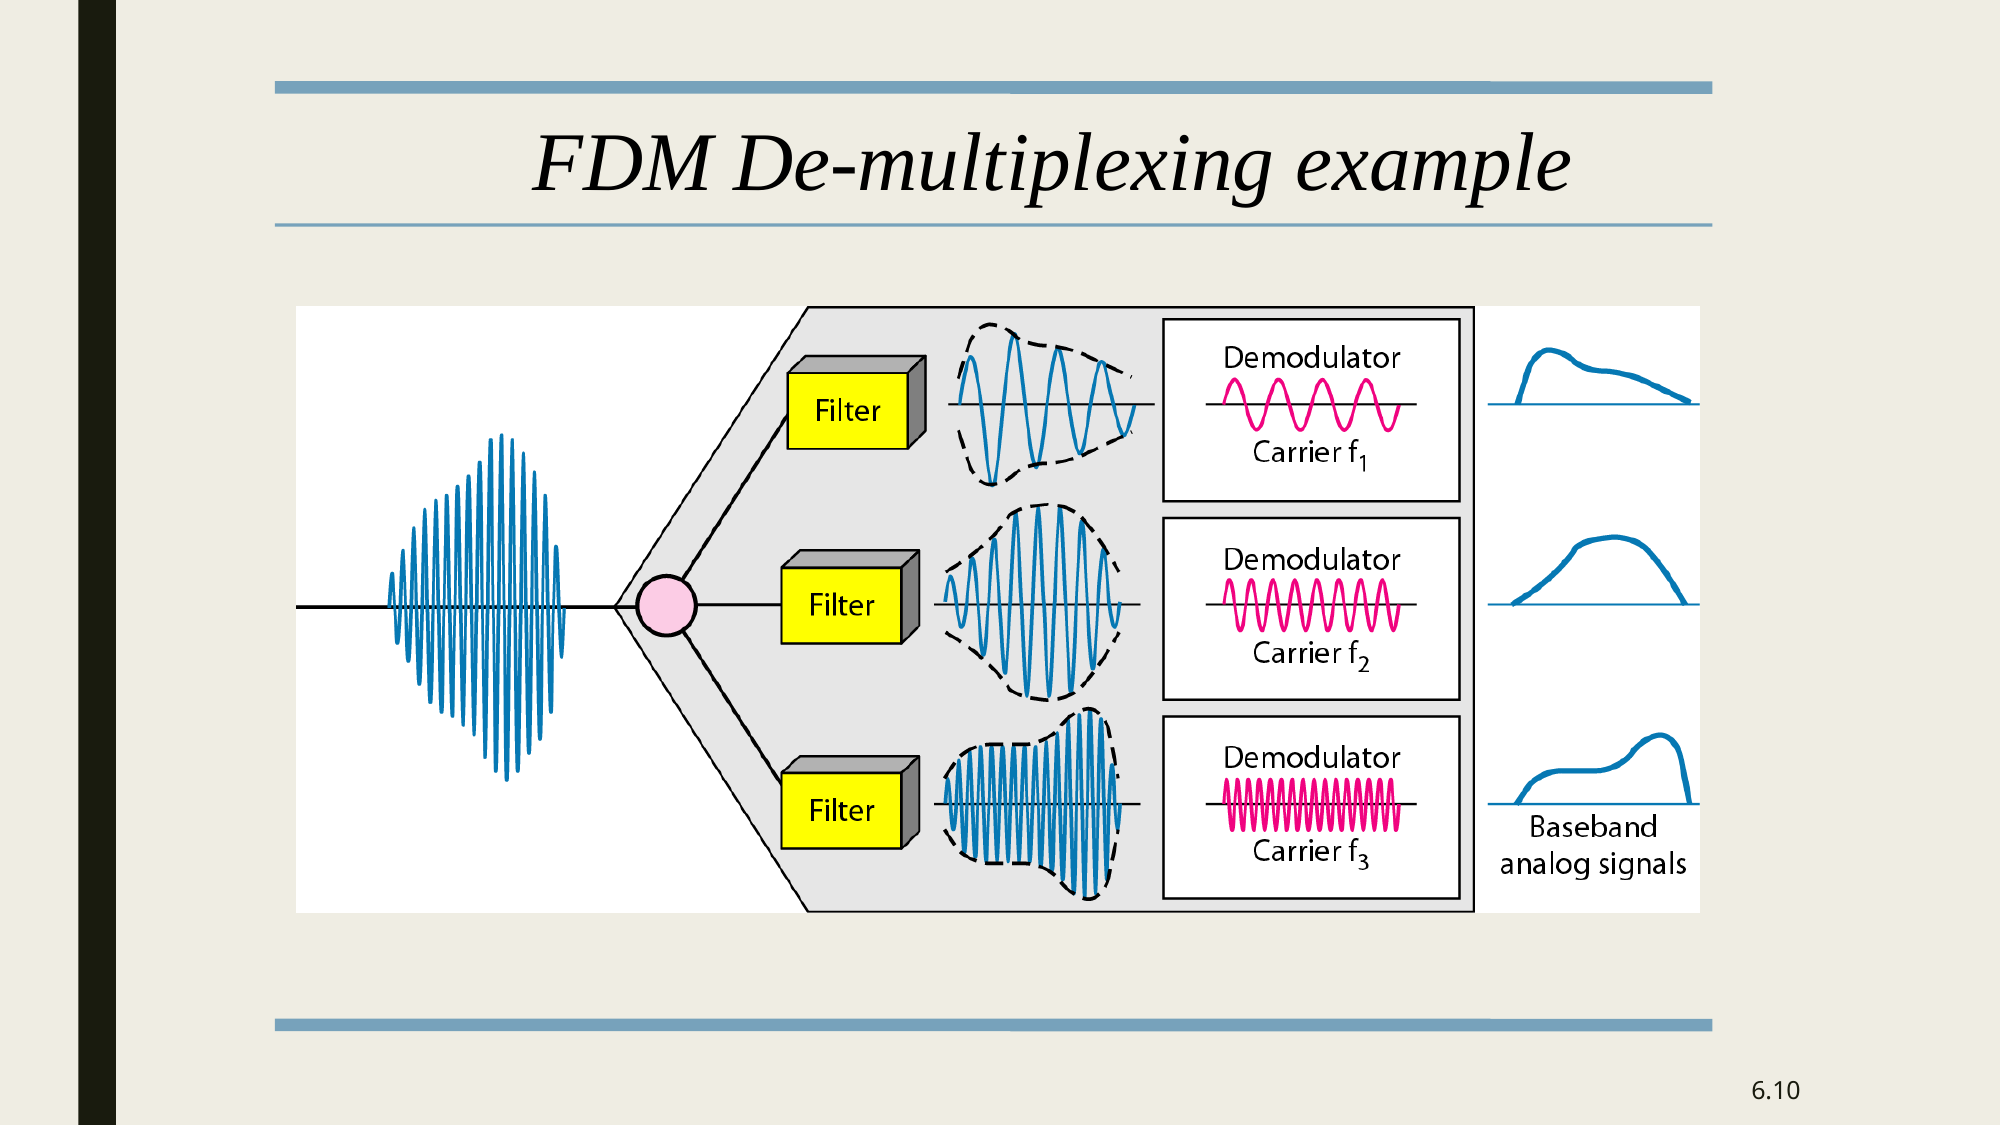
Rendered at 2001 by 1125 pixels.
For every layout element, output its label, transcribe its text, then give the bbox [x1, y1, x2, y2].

picture [1523, 738, 1686, 802]
picture [1522, 353, 1681, 403]
picture [1523, 540, 1680, 603]
slide_number 6.10 [1553, 1058, 1816, 1125]
text_box FDM De-multiplexing example [517, 99, 1589, 215]
picture [296, 306, 1700, 913]
